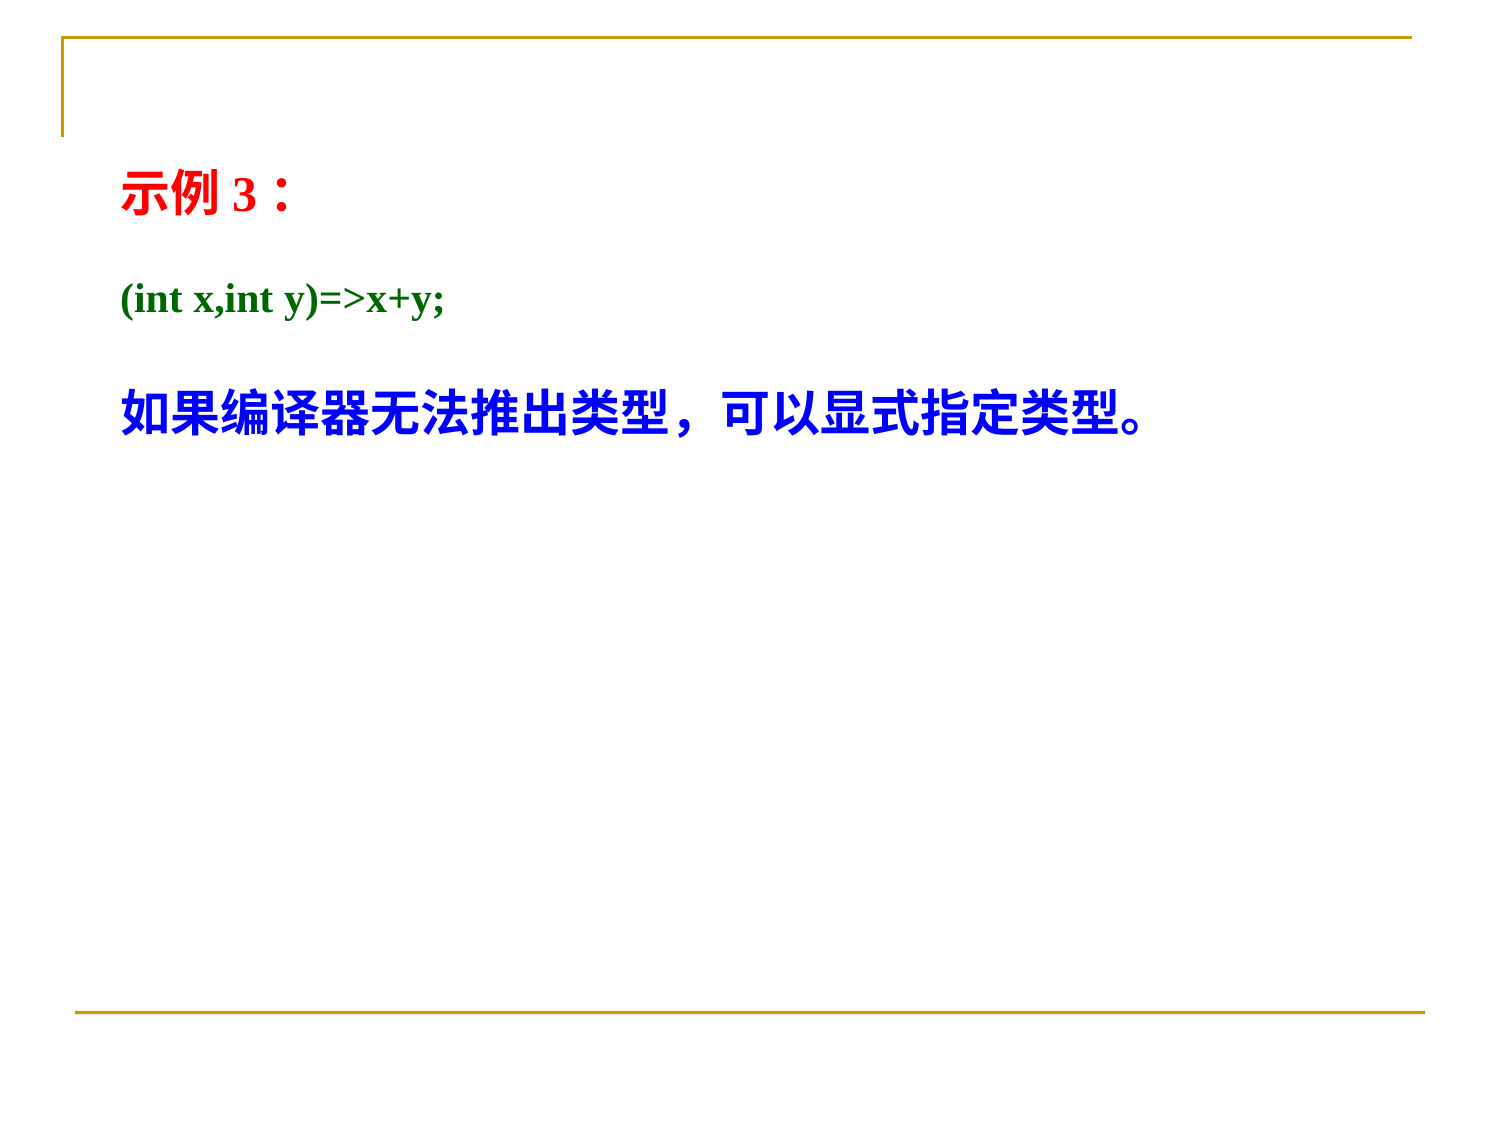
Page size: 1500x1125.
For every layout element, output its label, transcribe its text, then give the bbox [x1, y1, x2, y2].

text_box 示例3： (int x,int y)=>x+y; 如果编译器无法推出类型，可以显式指定类型。 [105, 93, 1395, 449]
